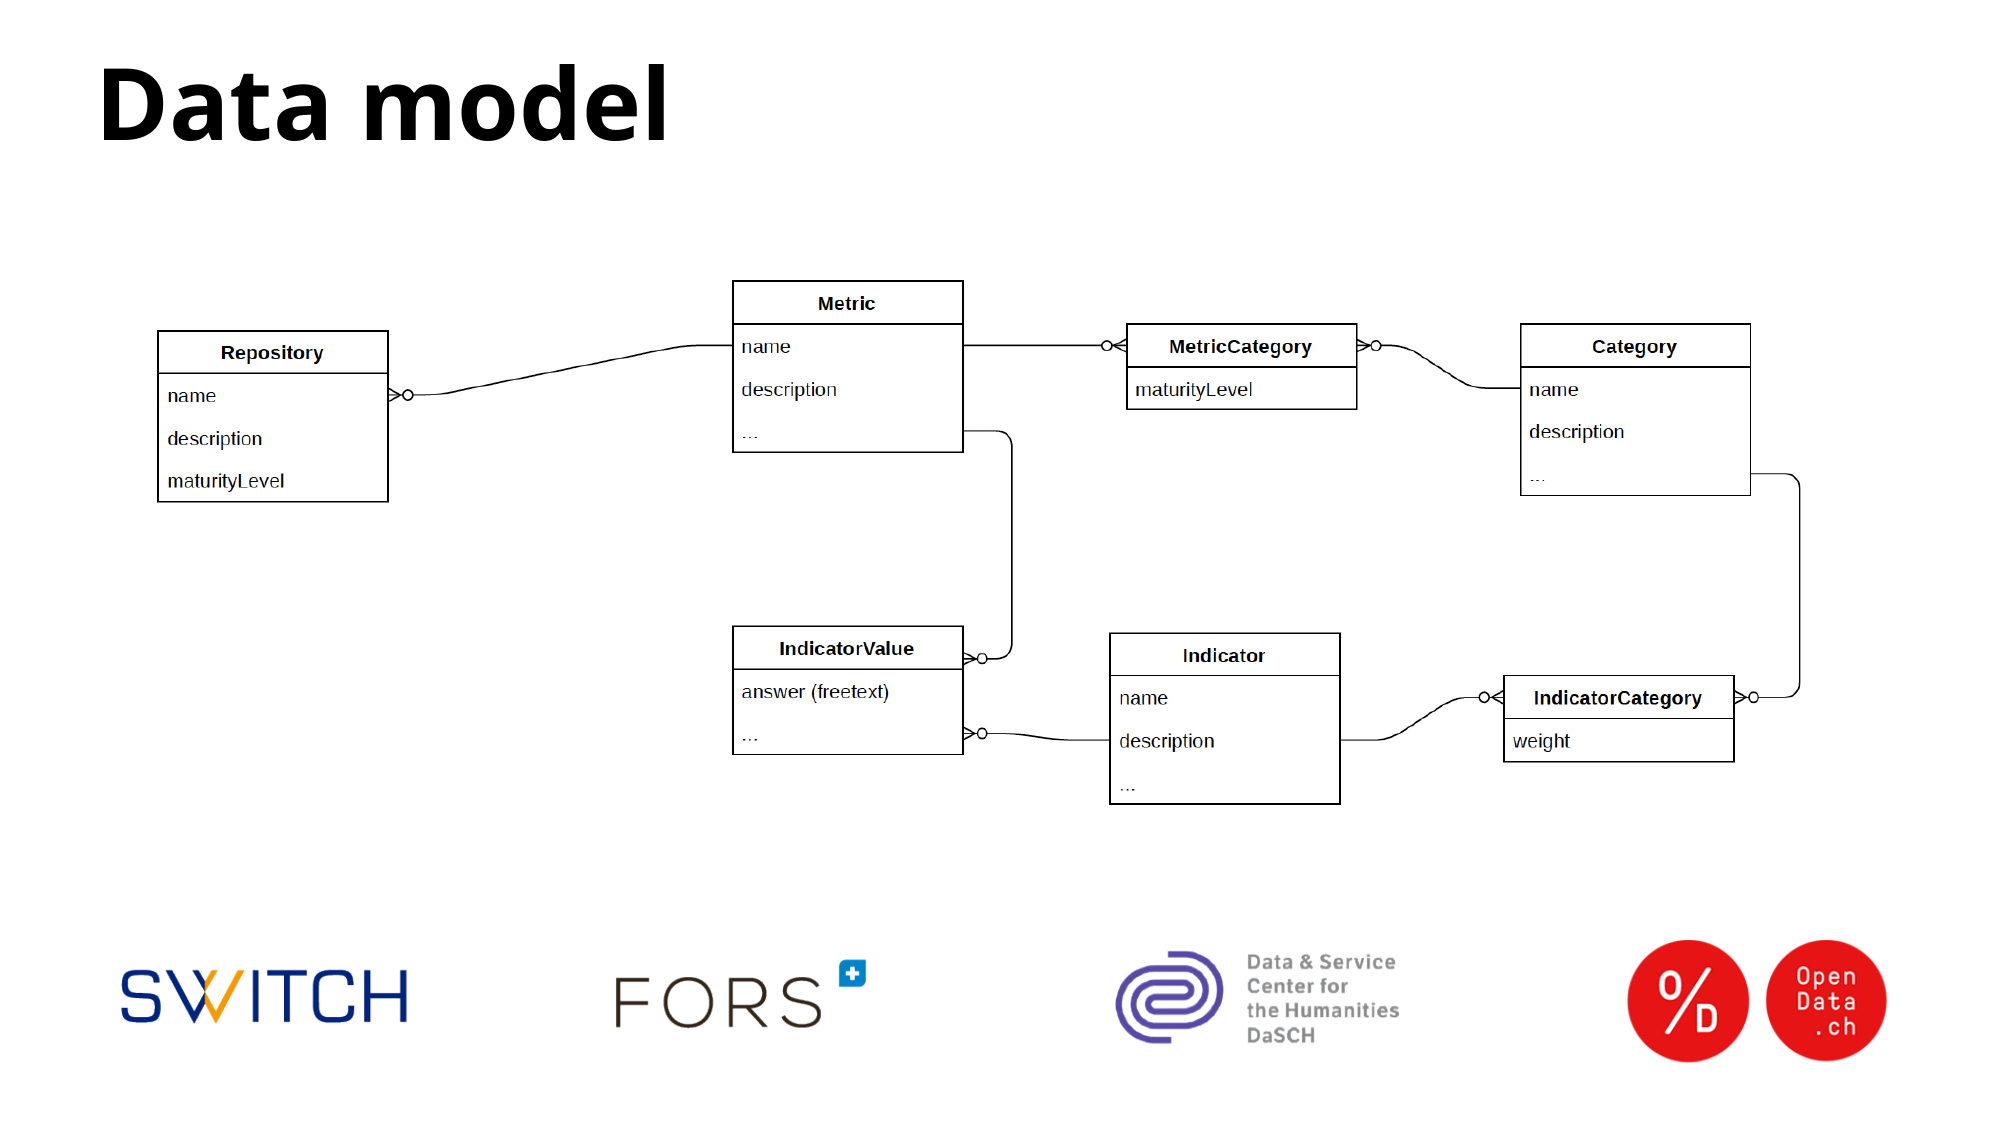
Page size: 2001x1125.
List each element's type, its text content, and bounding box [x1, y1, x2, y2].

picture [1096, 940, 1464, 1054]
picture [557, 937, 925, 1051]
picture [1574, 940, 1939, 1112]
title Data model [80, 34, 1977, 170]
picture [114, 221, 1886, 892]
picture [80, 940, 448, 1054]
